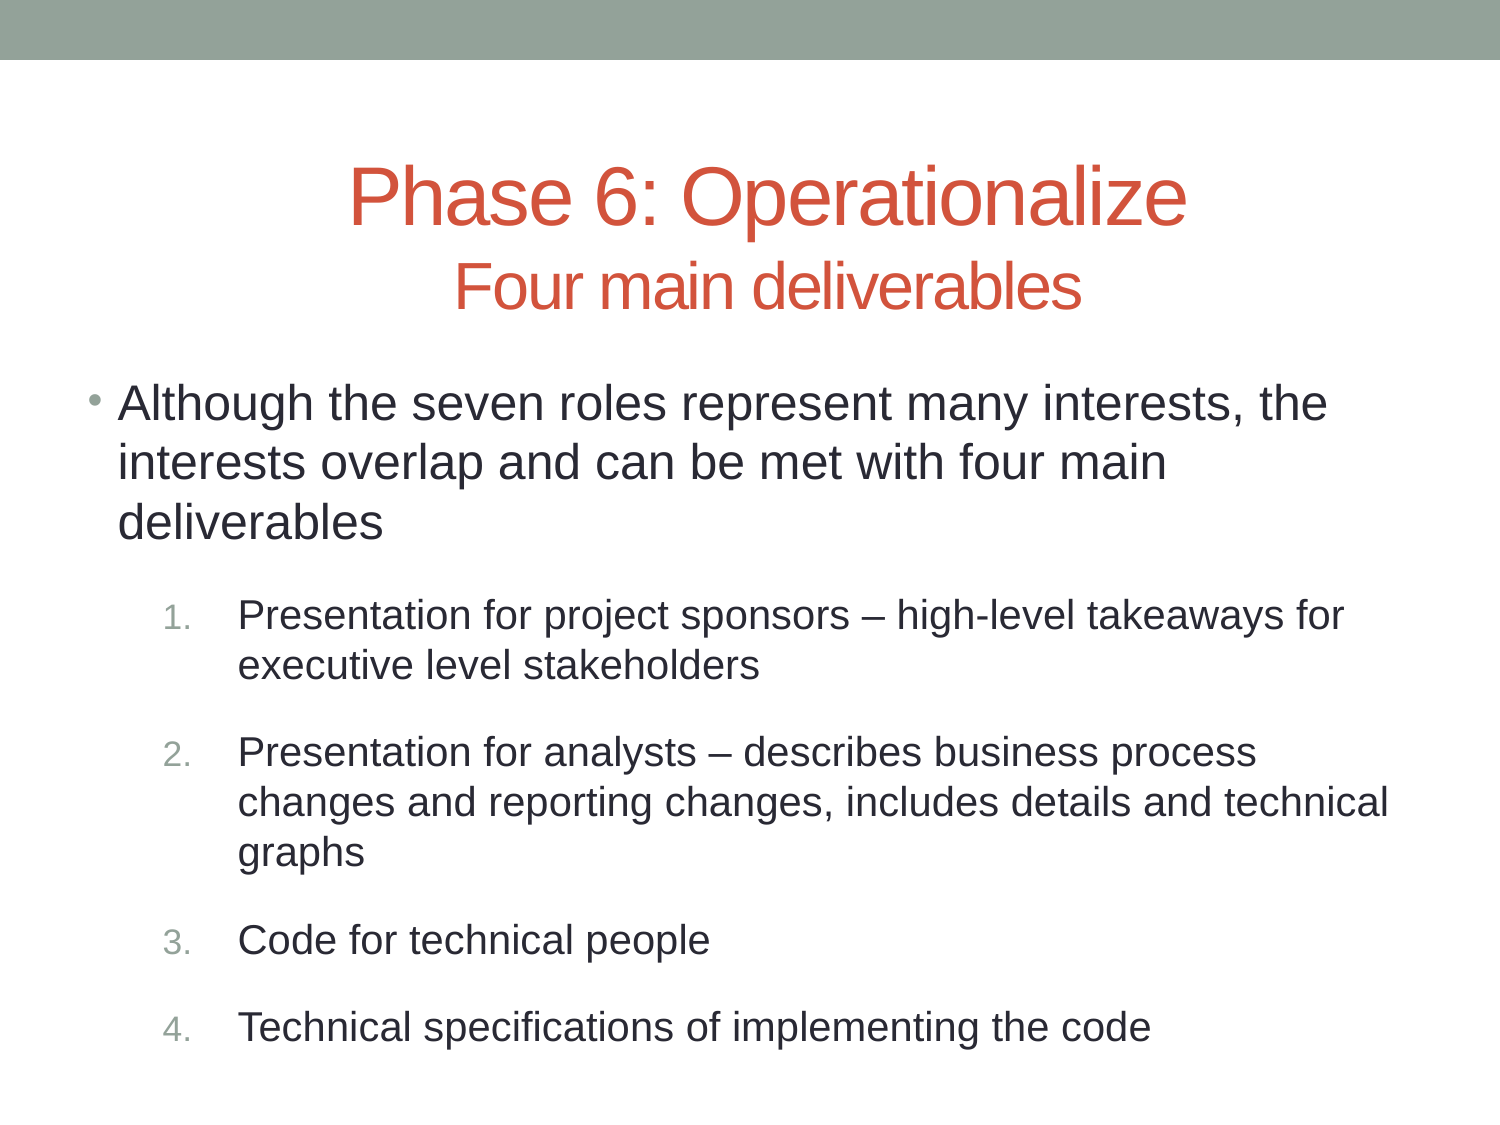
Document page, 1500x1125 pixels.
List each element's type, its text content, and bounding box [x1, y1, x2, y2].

list Although the seven roles represent many interests, the interests overlap and can be met with four main deliverables Presentation for project sponsors – high-level takeaways for executive level stakeholders Presentation for analysts – describes business process changes and reporting changes, includes details and technical graphs Code for technical people Technical specifications of implementing the code [72, 362, 1438, 1075]
title Phase 6: Operationalize Four main deliverables [87, 112, 1450, 353]
